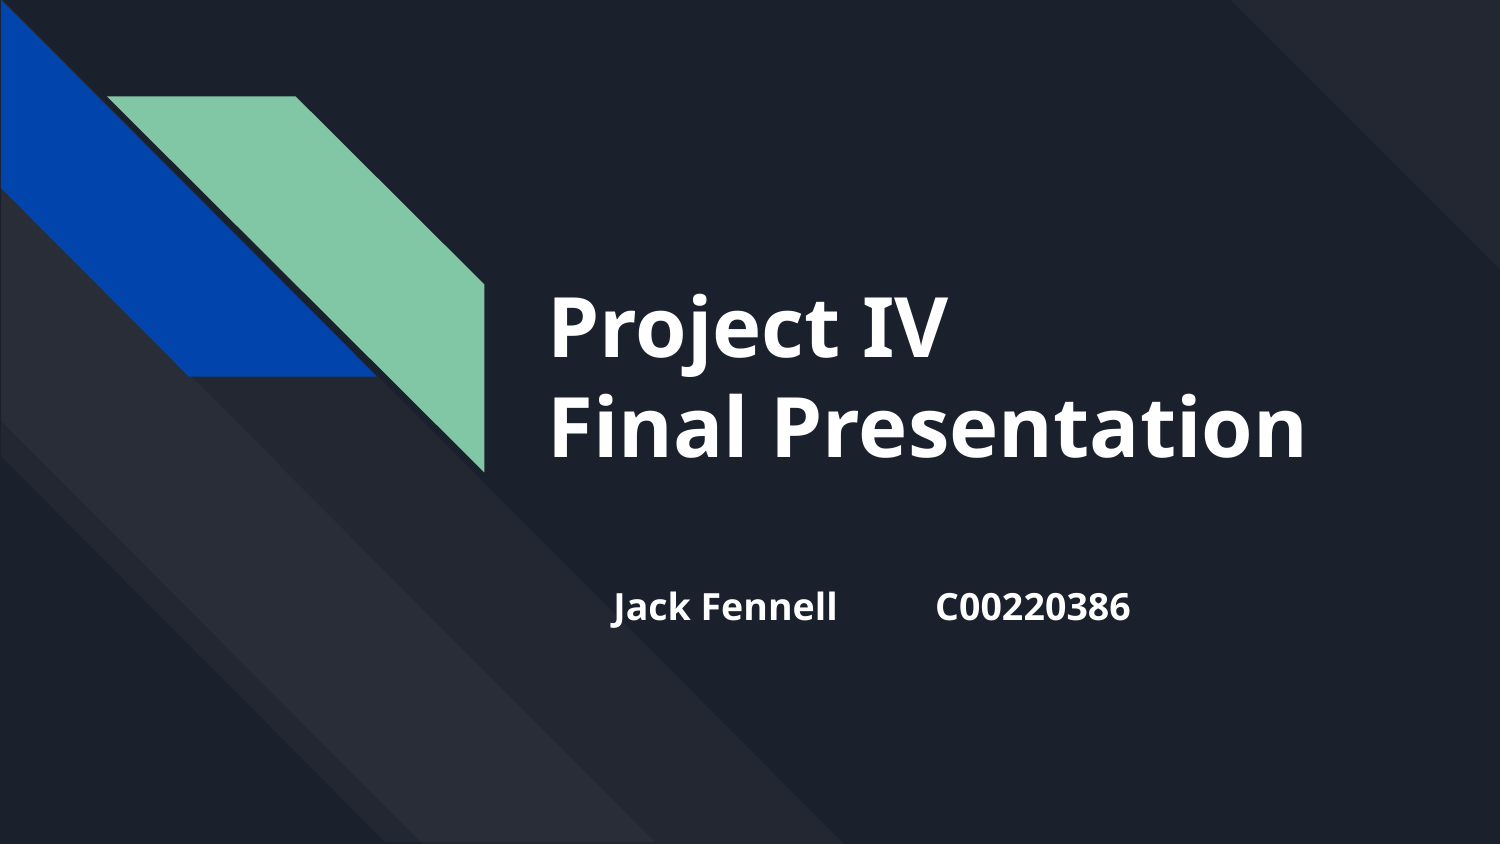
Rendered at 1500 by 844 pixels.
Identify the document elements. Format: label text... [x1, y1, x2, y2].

title Project IV Final Presentation [532, 258, 1404, 518]
subtitle Jack Fennell C00220386 [598, 568, 1168, 656]
